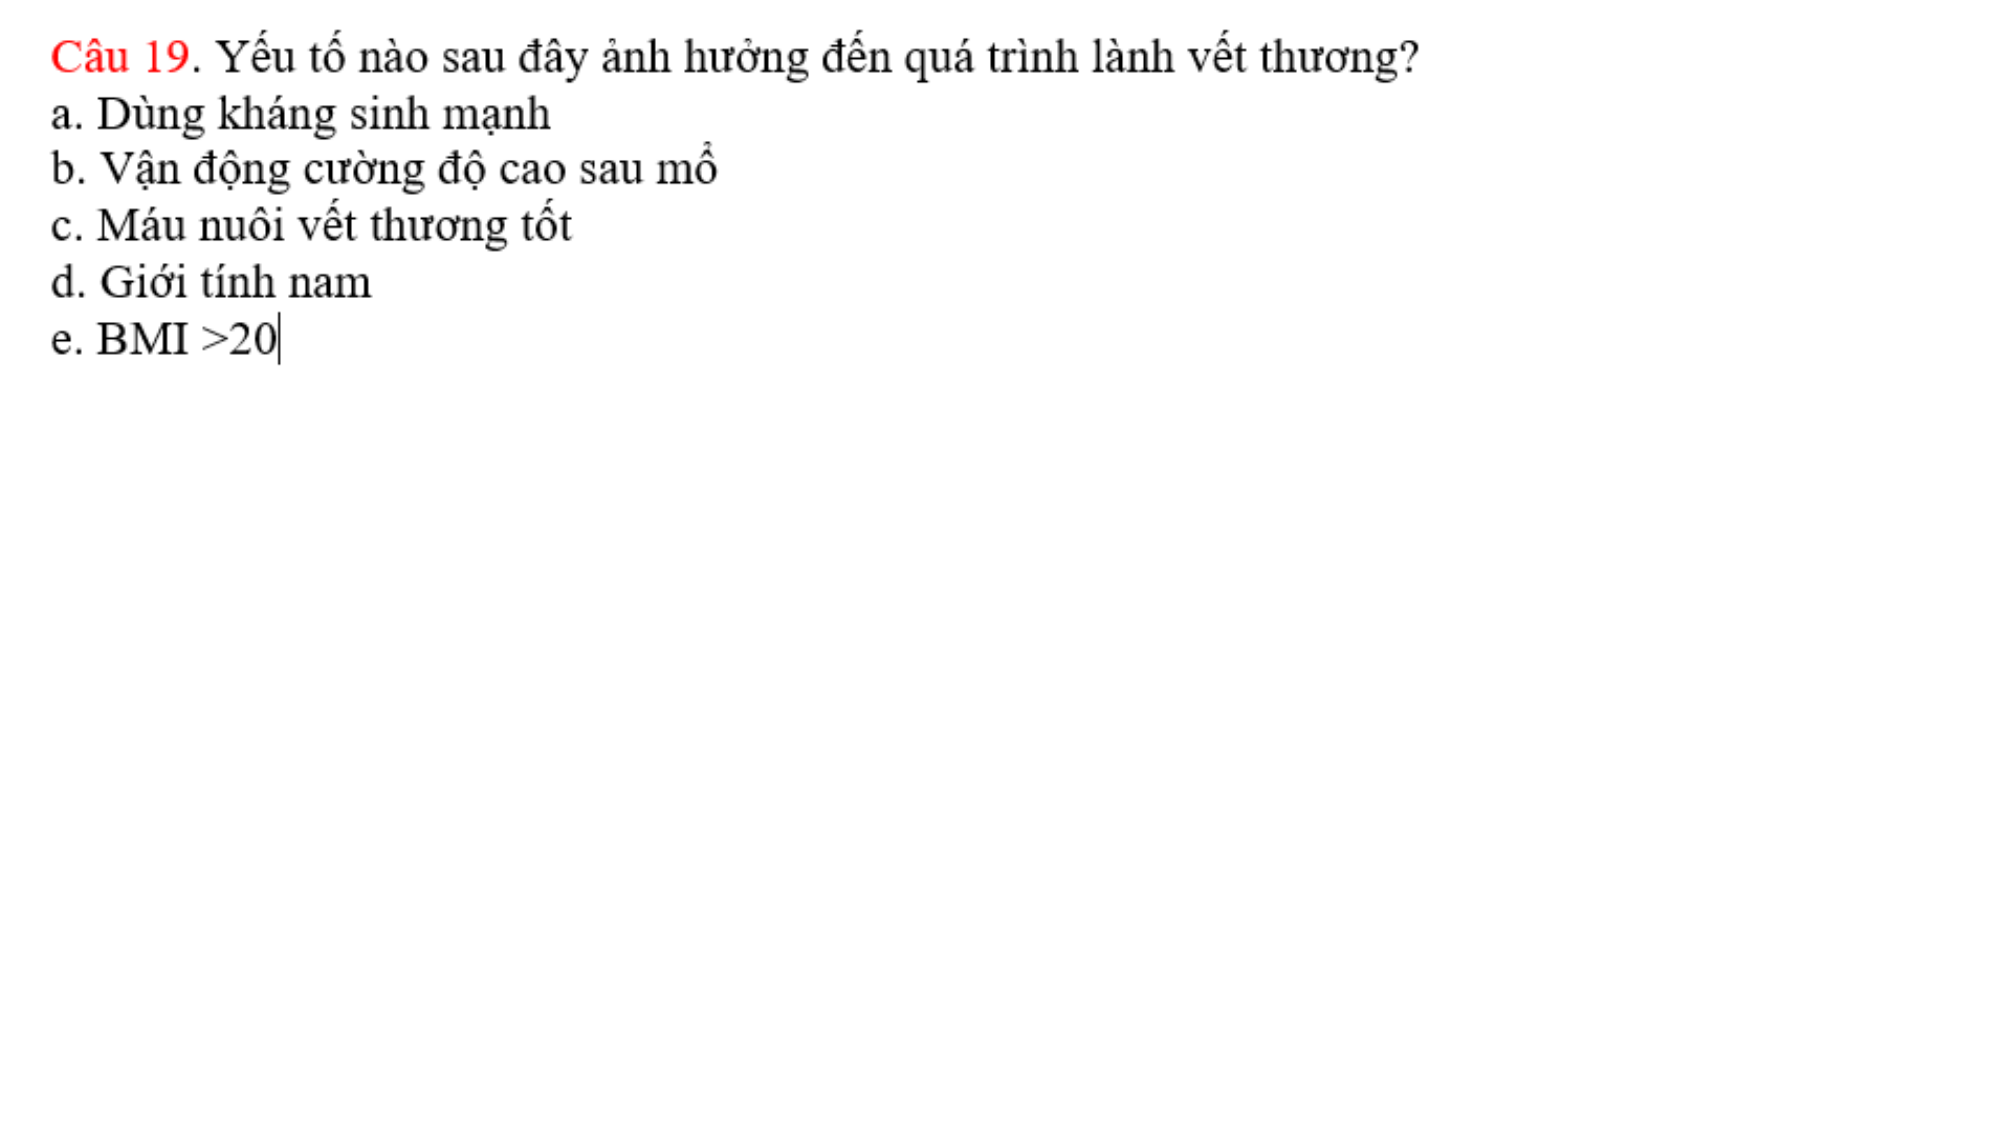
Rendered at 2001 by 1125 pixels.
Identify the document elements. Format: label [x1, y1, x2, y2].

picture [0, 0, 2000, 380]
